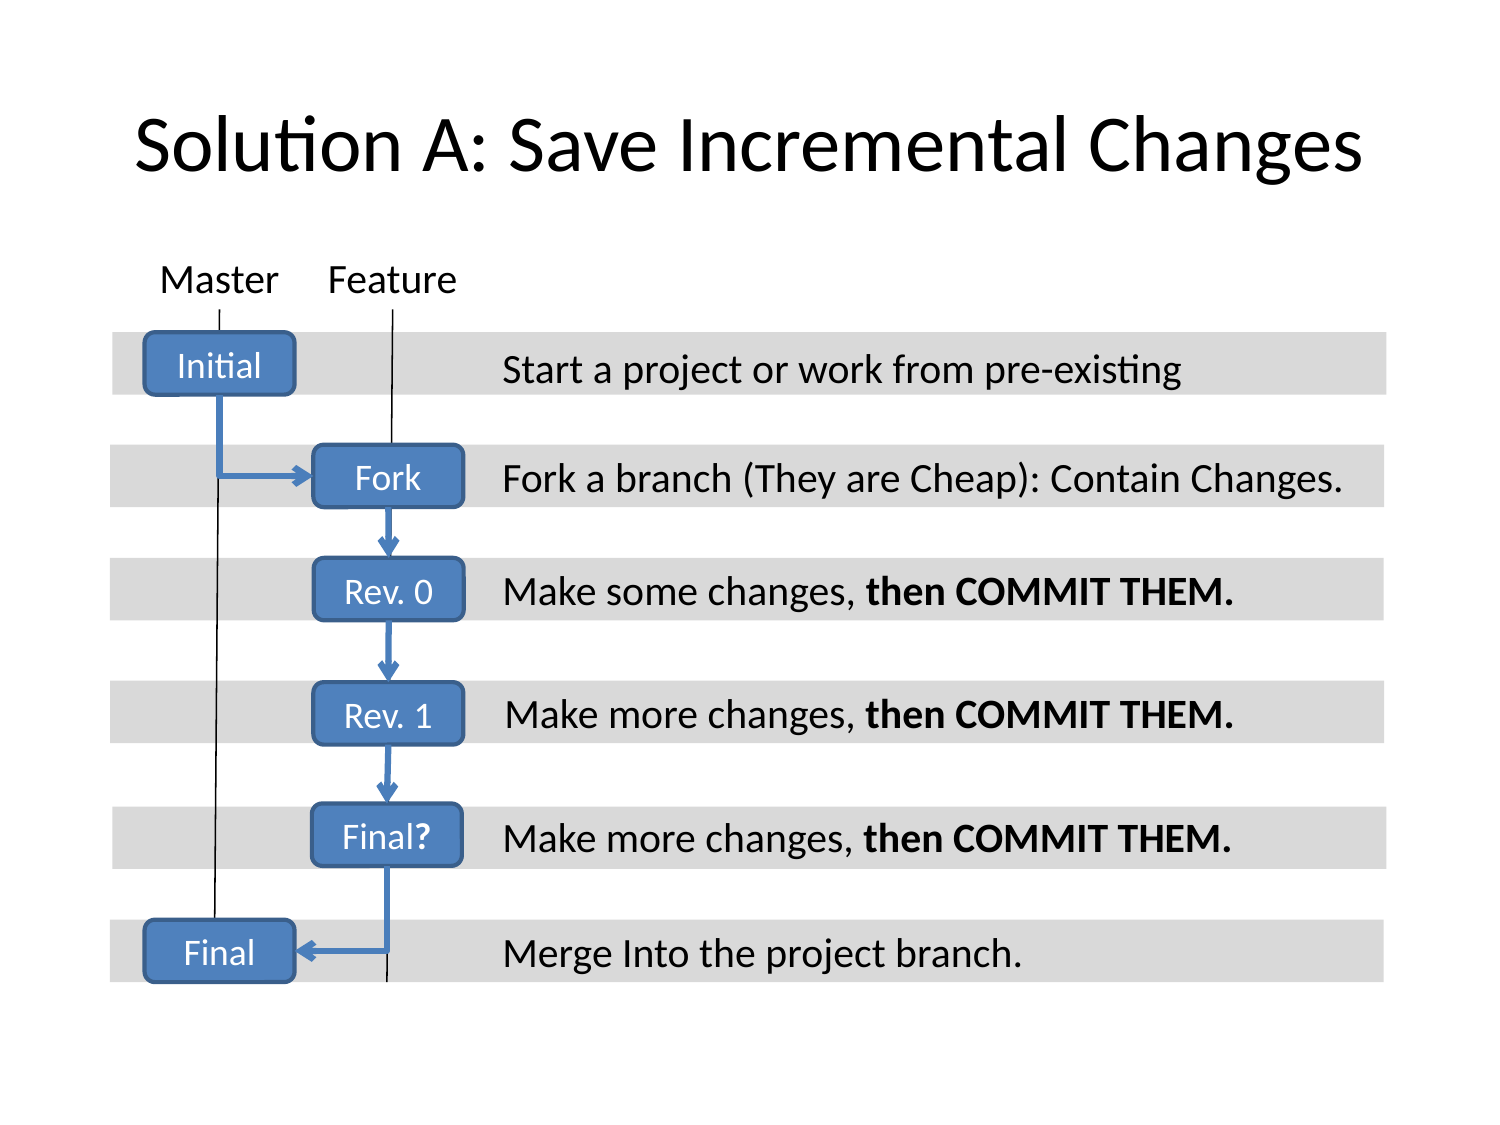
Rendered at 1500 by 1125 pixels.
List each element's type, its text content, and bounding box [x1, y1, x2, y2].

title Solution A: Save Incremental Changes [75, 45, 1425, 233]
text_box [109, 244, 1387, 985]
